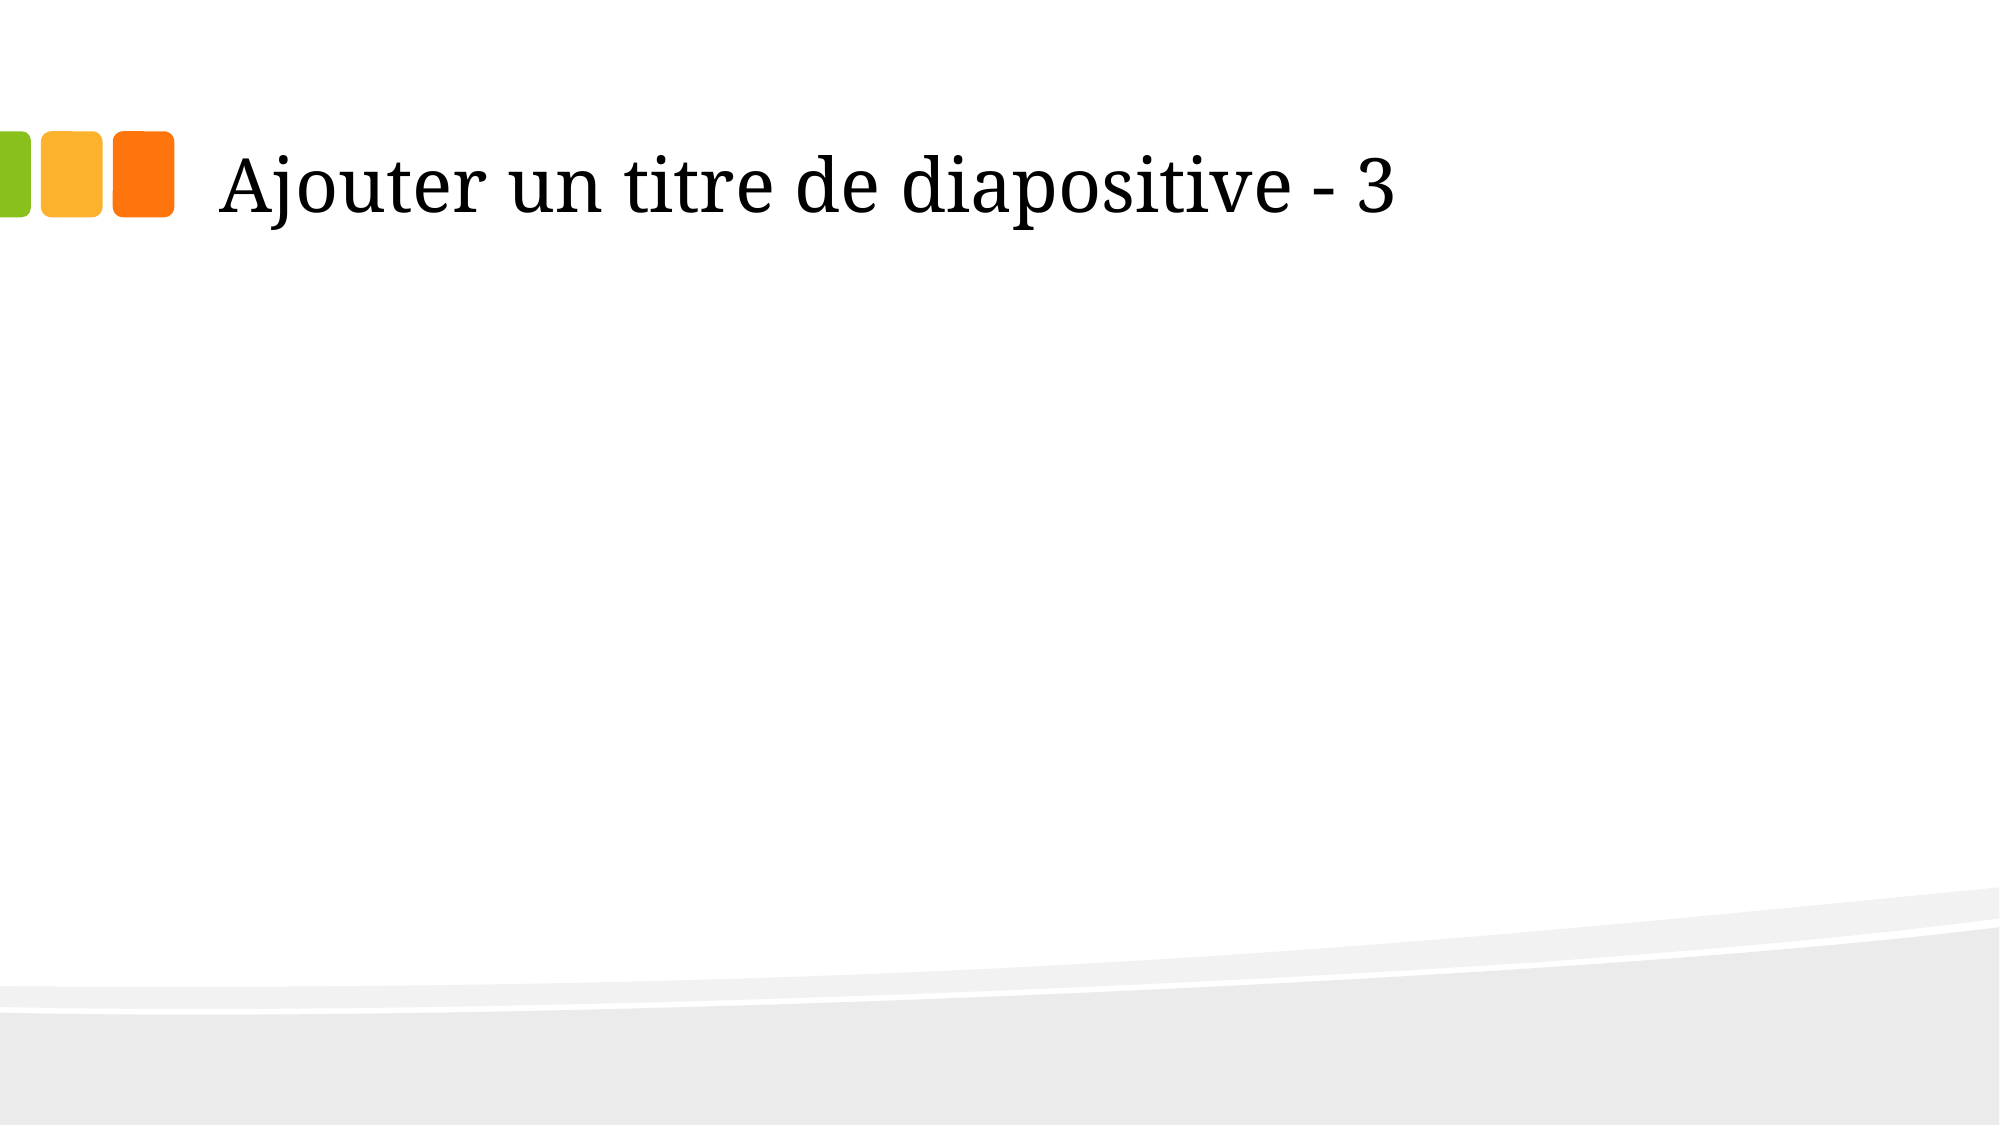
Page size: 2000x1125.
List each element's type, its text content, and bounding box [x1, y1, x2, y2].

title Ajouter un titre de diapositive - 3 [199, 24, 1800, 238]
